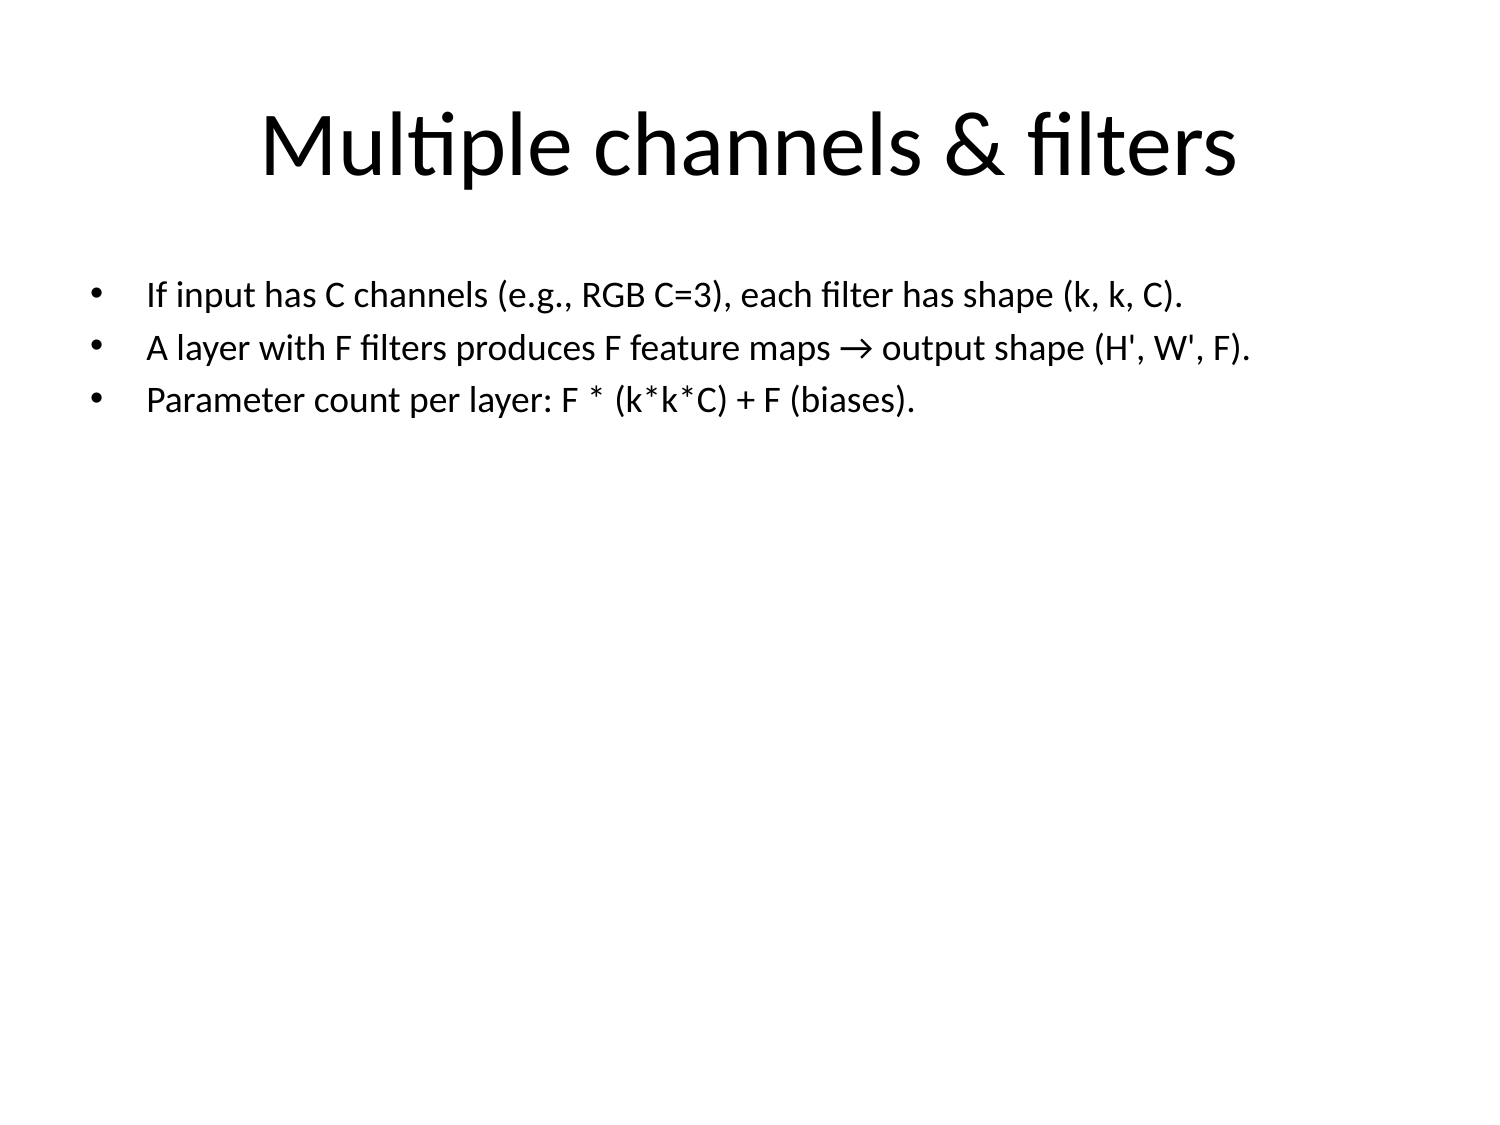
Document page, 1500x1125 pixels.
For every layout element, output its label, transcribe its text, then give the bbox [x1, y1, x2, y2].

list If input has C channels (e.g., RGB C=3), each filter has shape (k, k, C). A layer with F filters produces F feature maps → output shape (H', W', F). Parameter count per layer: F * (k*k*C) + F (biases). [75, 262, 1425, 1005]
title Multiple channels & filters [75, 45, 1425, 233]
